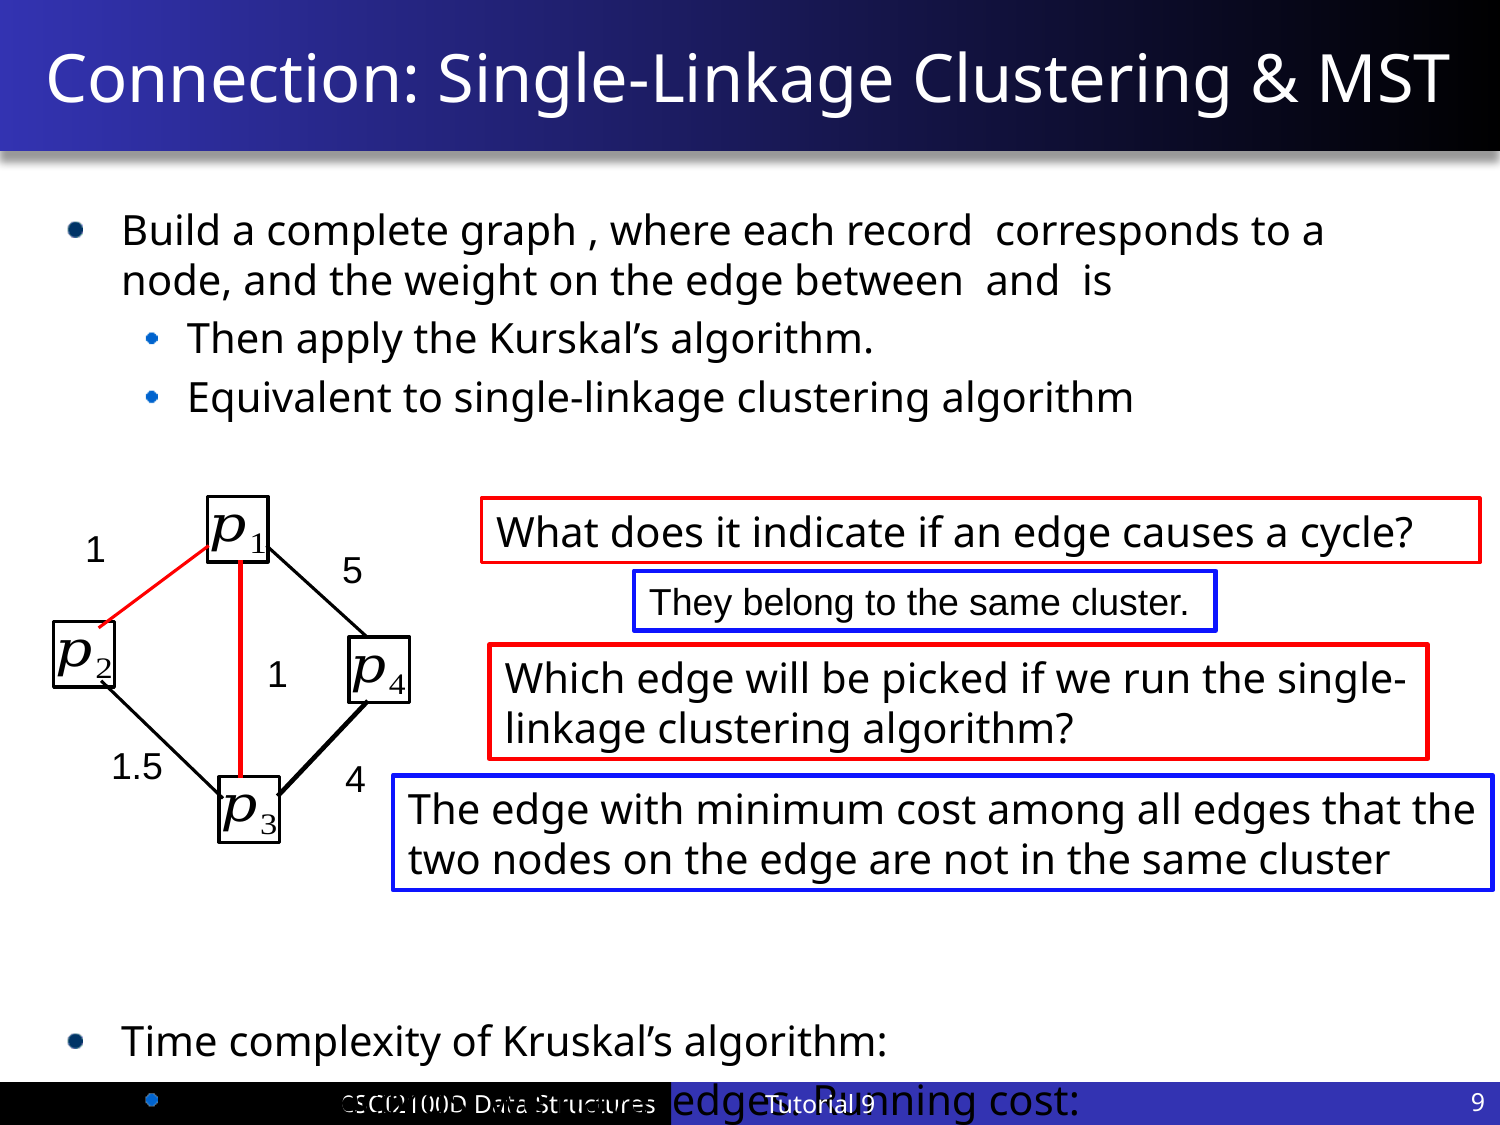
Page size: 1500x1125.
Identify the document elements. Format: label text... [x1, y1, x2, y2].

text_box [54, 497, 414, 841]
picture [140, 1089, 158, 1108]
title Connection: Single-Linkage Clustering & MST [0, 2, 1500, 151]
picture [140, 386, 158, 405]
text_box They belong to the same cluster. [634, 570, 1216, 631]
picture [140, 328, 158, 346]
text_box Which edge will be picked if we run the single-linkage clustering algorithm? [489, 644, 1428, 759]
footer Tutorial 9 [750, 1082, 1312, 1125]
text_box What does it indicate if an edge causes a cycle? [481, 497, 1480, 563]
picture [65, 219, 83, 238]
slide_number 9 [1312, 1082, 1500, 1125]
text_box The edge with minimum cost among all edges that the two nodes on the edge are not in the same cluster [393, 775, 1493, 891]
picture [65, 1031, 83, 1049]
